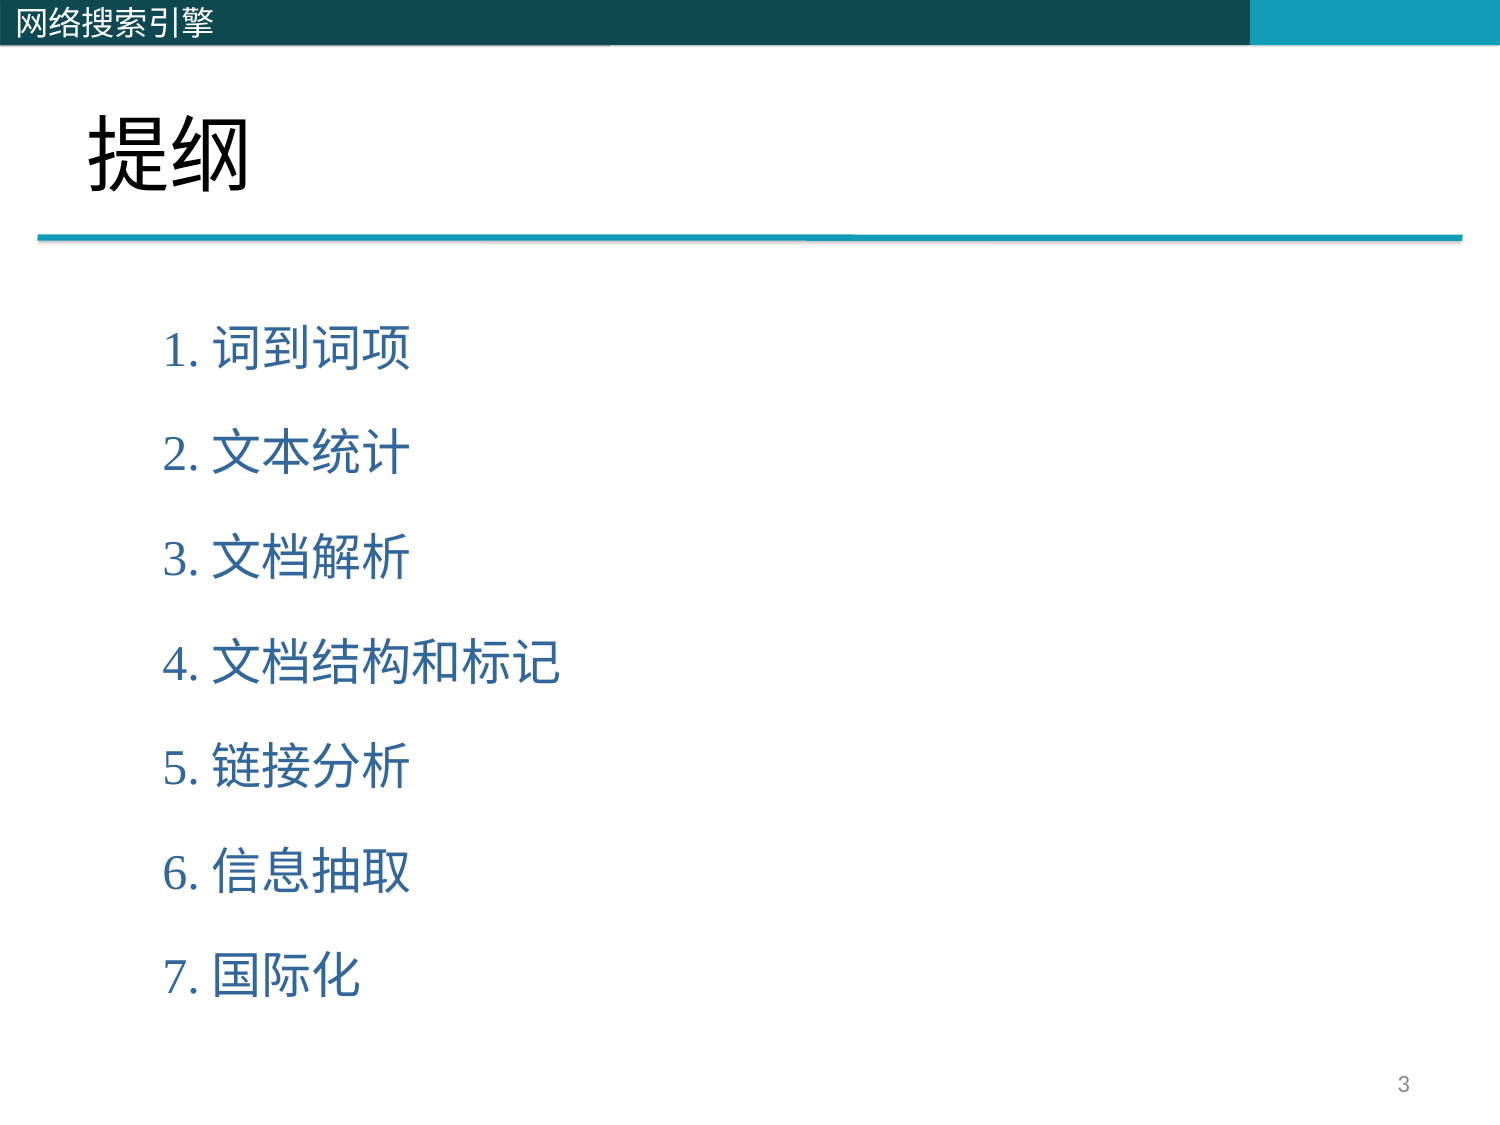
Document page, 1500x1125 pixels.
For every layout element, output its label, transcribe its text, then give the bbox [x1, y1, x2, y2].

text_box 1.词到词项 2.文本统计 3.文档解析 4.文档结构和标记 5.链接分析 6.信息抽取 7.国际化 [147, 278, 1500, 1125]
title 提纲 [70, 22, 1422, 211]
